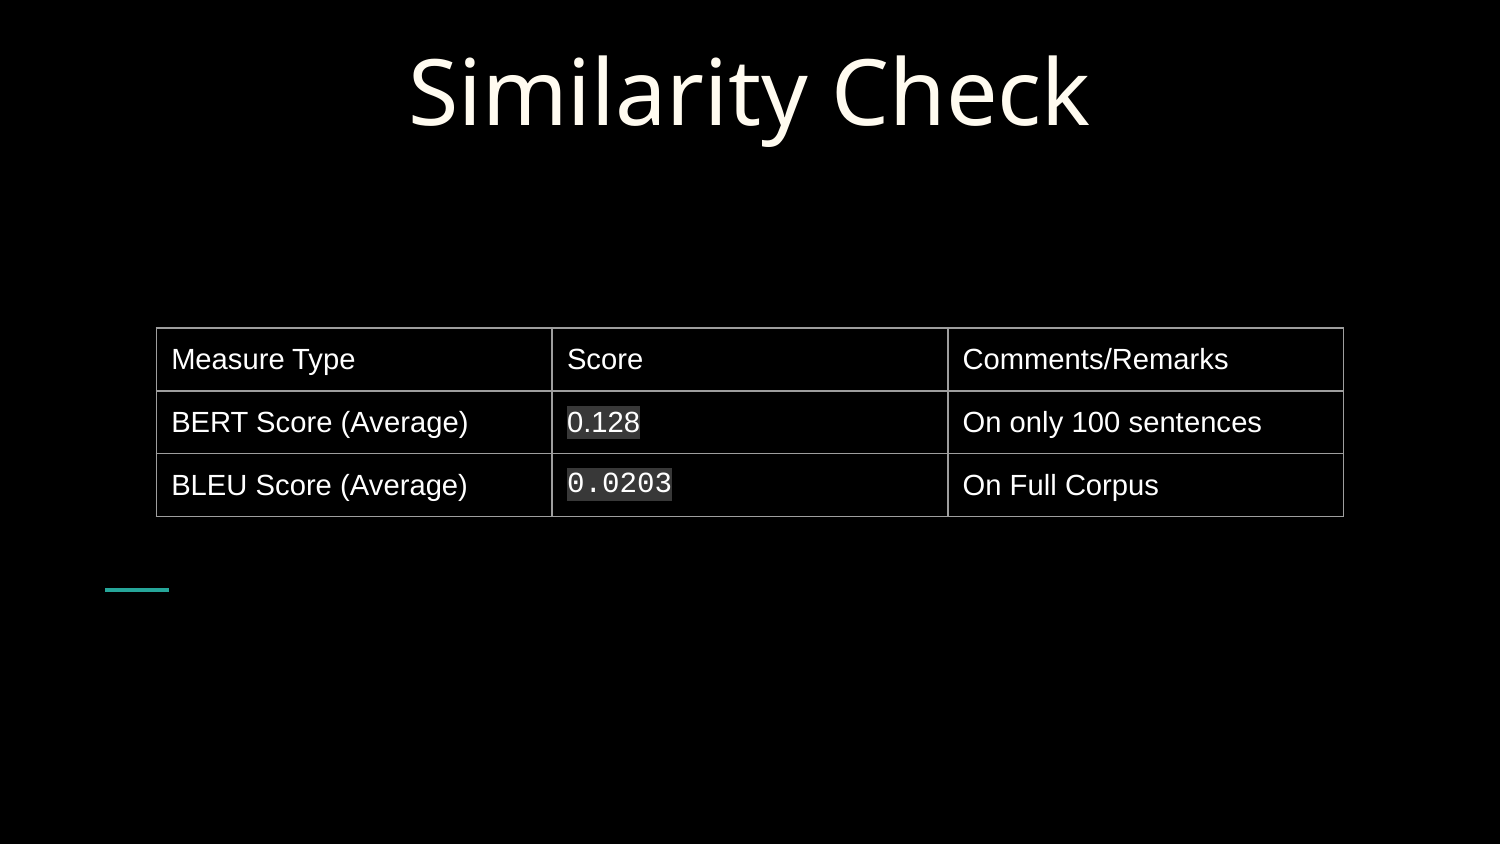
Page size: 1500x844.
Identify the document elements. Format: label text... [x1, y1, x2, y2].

table_header Measure Type [157, 329, 551, 390]
table_cell On Full Corpus [949, 454, 1343, 516]
title Similarity Check [84, 30, 1416, 159]
table_cell 0.128 [553, 392, 947, 453]
table_cell On only 100 sentences [949, 392, 1343, 453]
table_header Comments/Remarks [949, 329, 1343, 390]
table_cell BLEU Score (Average) [157, 454, 551, 516]
table_header Score [553, 329, 947, 390]
table_cell BERT Score (Average) [157, 392, 551, 453]
table_cell 0.0203 [553, 454, 947, 516]
